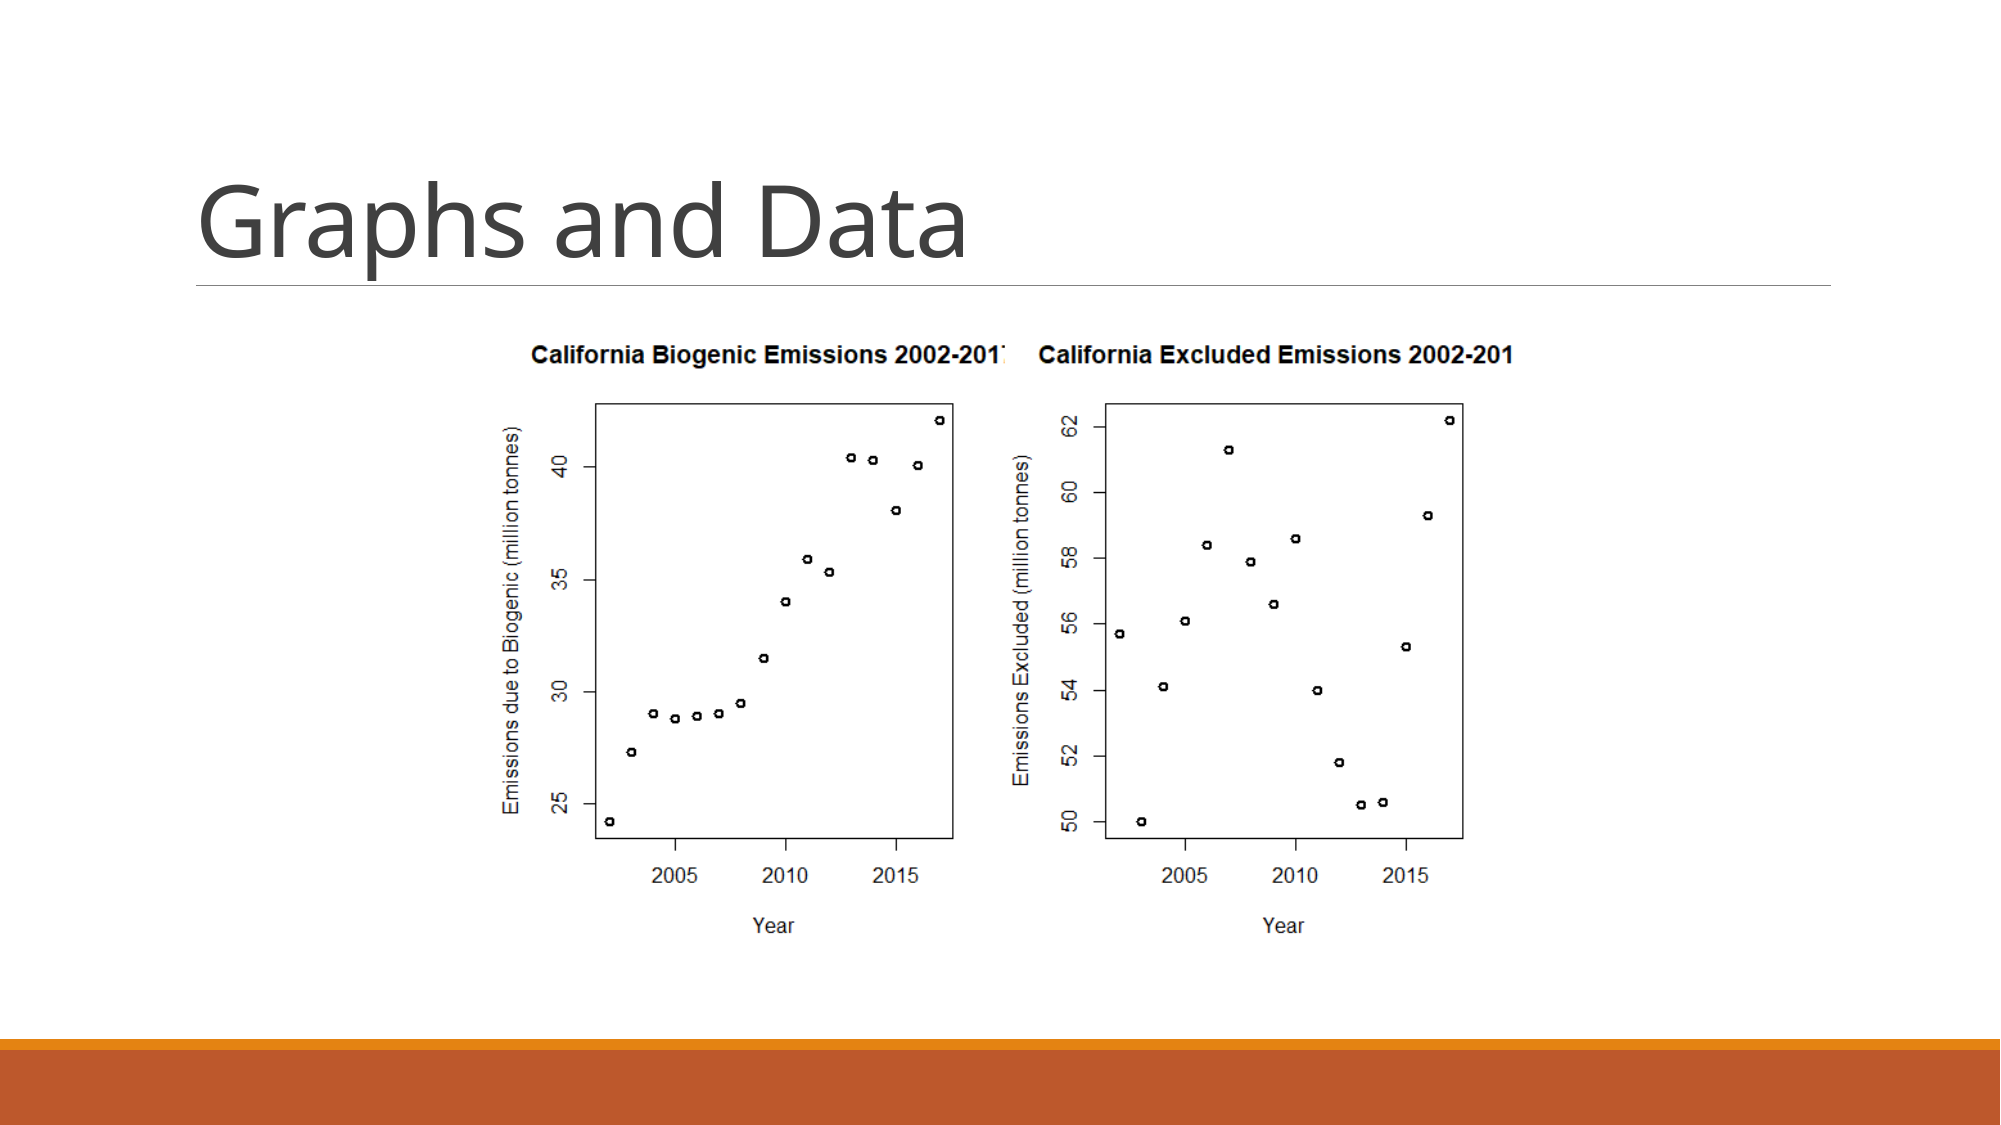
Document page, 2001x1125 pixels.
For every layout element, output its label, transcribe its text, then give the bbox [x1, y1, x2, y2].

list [494, 303, 1516, 965]
title Graphs and Data [180, 47, 1830, 285]
